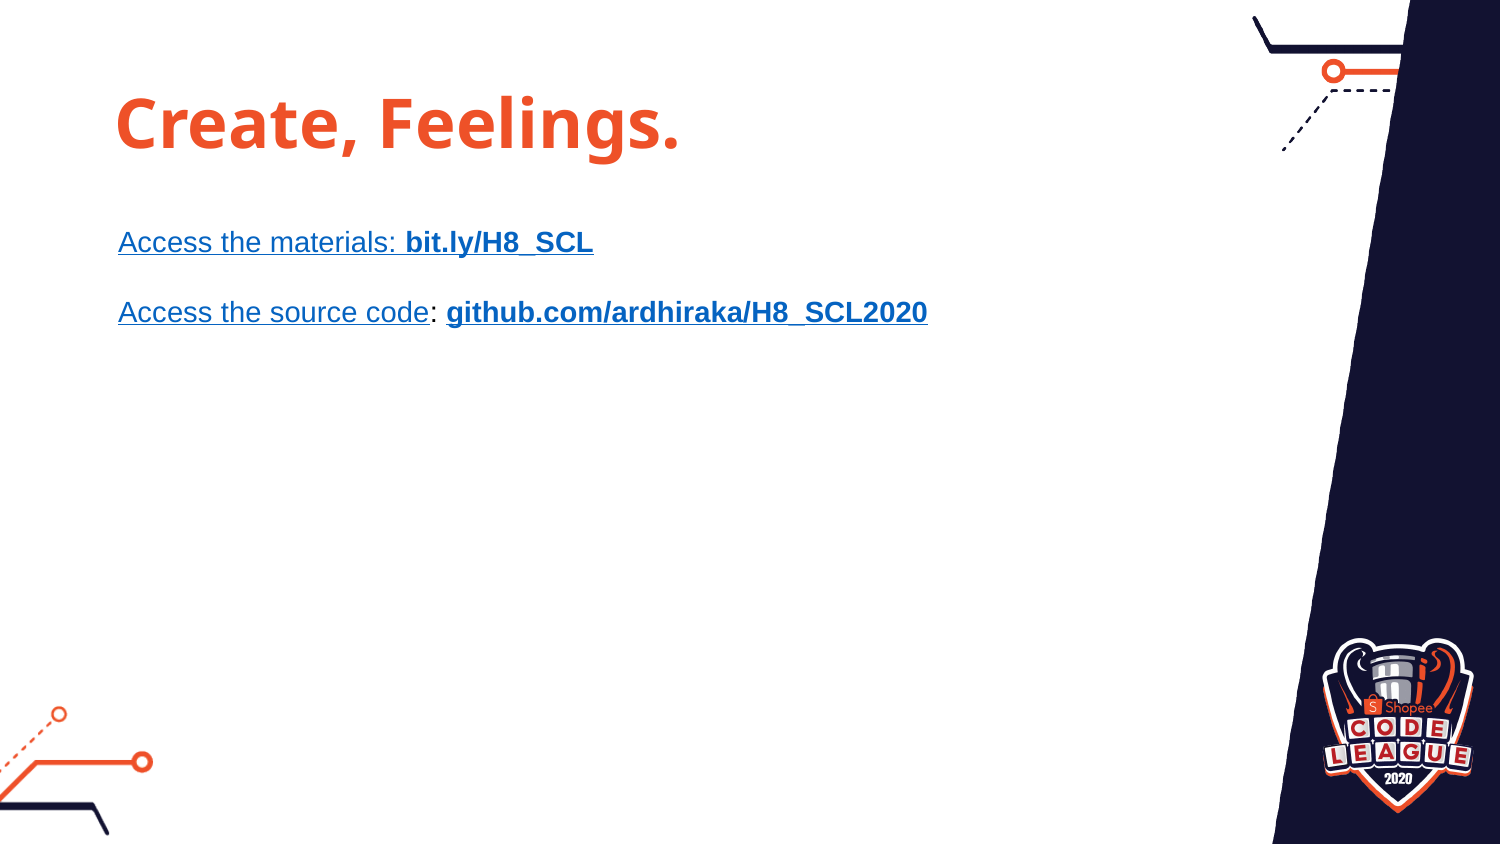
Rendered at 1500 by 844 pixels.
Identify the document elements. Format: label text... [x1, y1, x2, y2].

picture [0, 0, 1500, 844]
title Create, Feelings. [103, 44, 1397, 208]
text_box Access the materials: bit.ly/H8_SCL Access the source code: github.com/ardhiraka/H8_SCL2020 [103, 207, 1133, 701]
